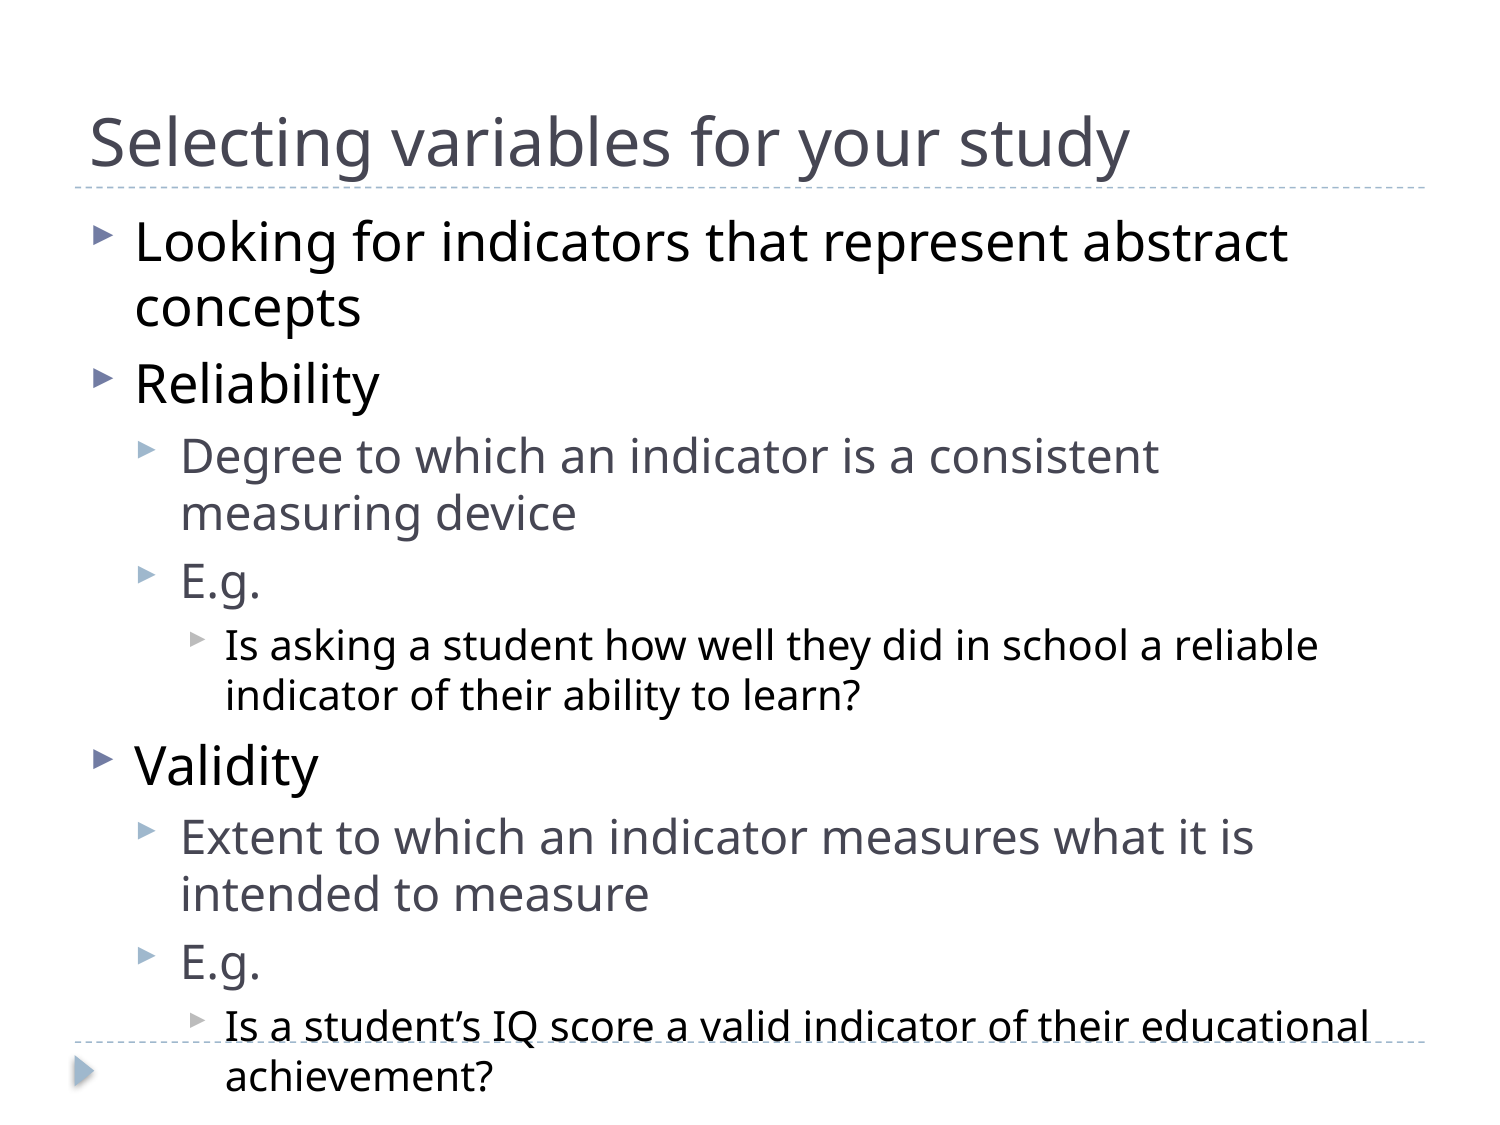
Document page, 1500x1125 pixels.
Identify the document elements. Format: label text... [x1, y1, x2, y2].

title Selecting variables for your study [75, 24, 1425, 188]
list Looking for indicators that represent abstract concepts Reliability Degree to which an indicator is a consistent measuring device E.g. Is asking a student how well they did in school a reliable indicator of their ability to learn? Validity Extent to which an indicator measures what it is intended to measure E.g. Is a student’s IQ score a valid indicator of their educational achievement? [75, 200, 1425, 1010]
